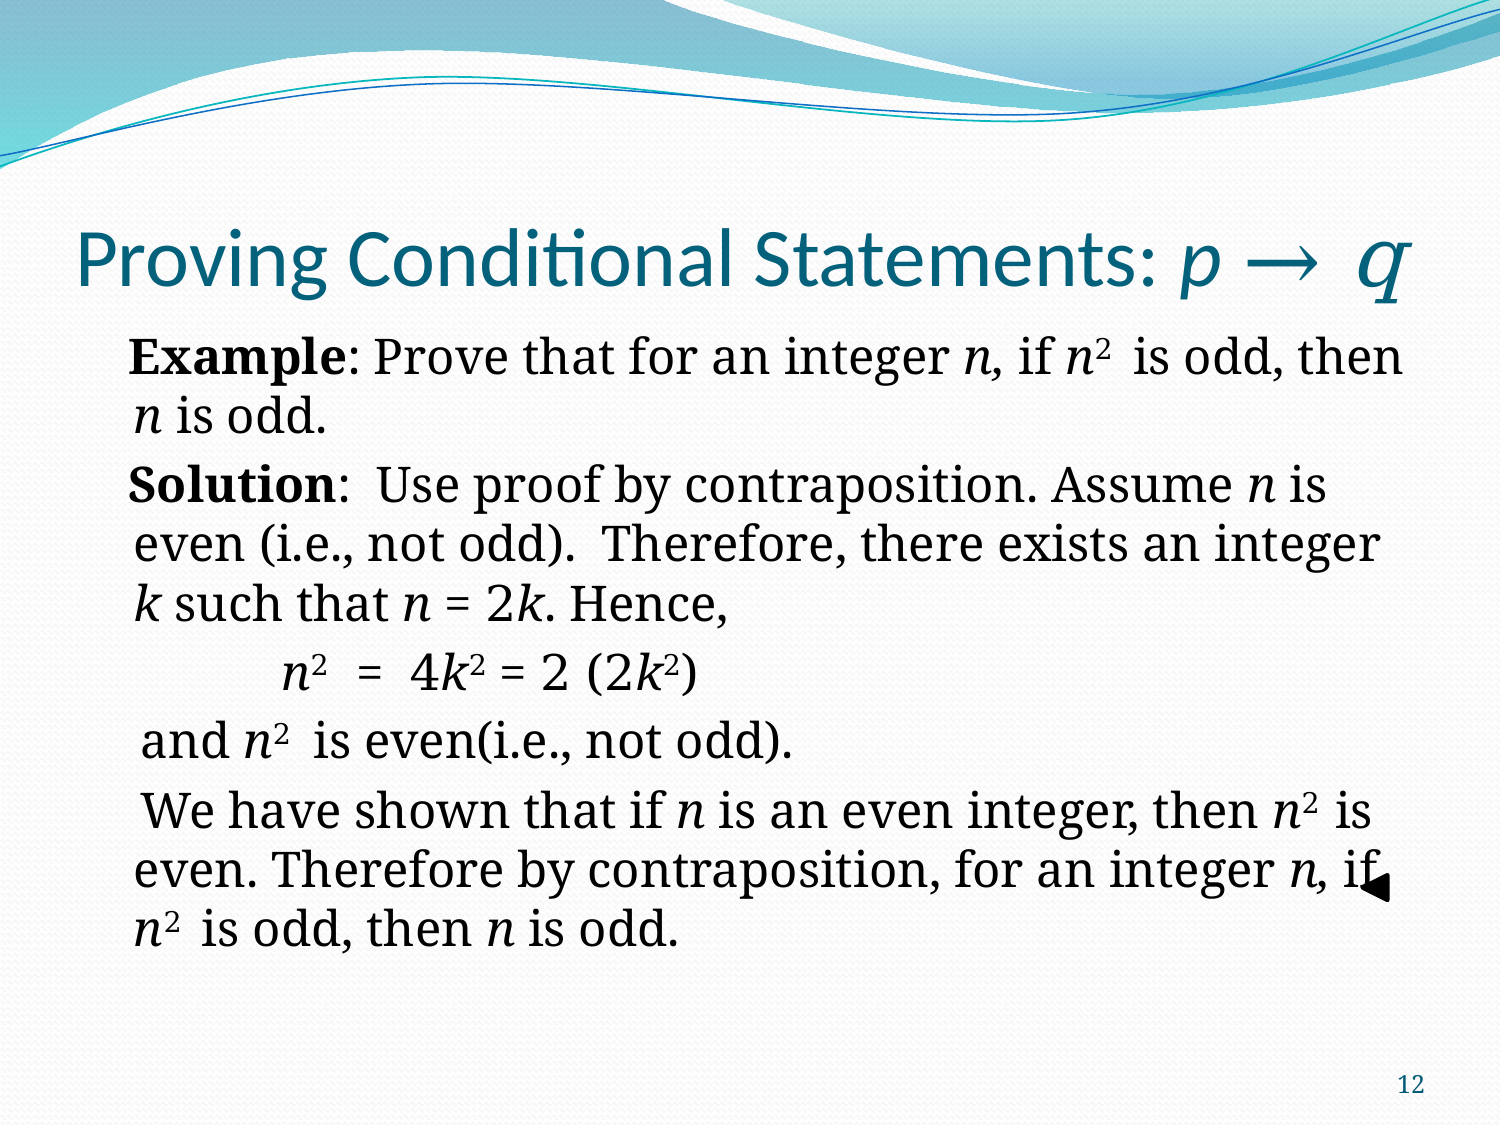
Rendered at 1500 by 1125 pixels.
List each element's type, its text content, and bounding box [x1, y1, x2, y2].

title Proving Conditional Statements: p → q [75, 115, 1425, 303]
slide_number 12 [1299, 1042, 1425, 1103]
text_box [1360, 873, 1390, 902]
list Example: Prove that for an integer n, if n2 is odd, then n is odd. Solution: Use proof by contraposition. Assume n is even (i.e., not odd). Therefore, there exists an integer k such that n = 2k. Hence, n2 = 4k2 = 2 (2k2) and n2 is even(i.e., not odd). We have shown that if n is an even integer, then n2 is even. Therefore by contraposition, for an integer n, if n2 is odd, then n is odd. [75, 317, 1425, 1038]
